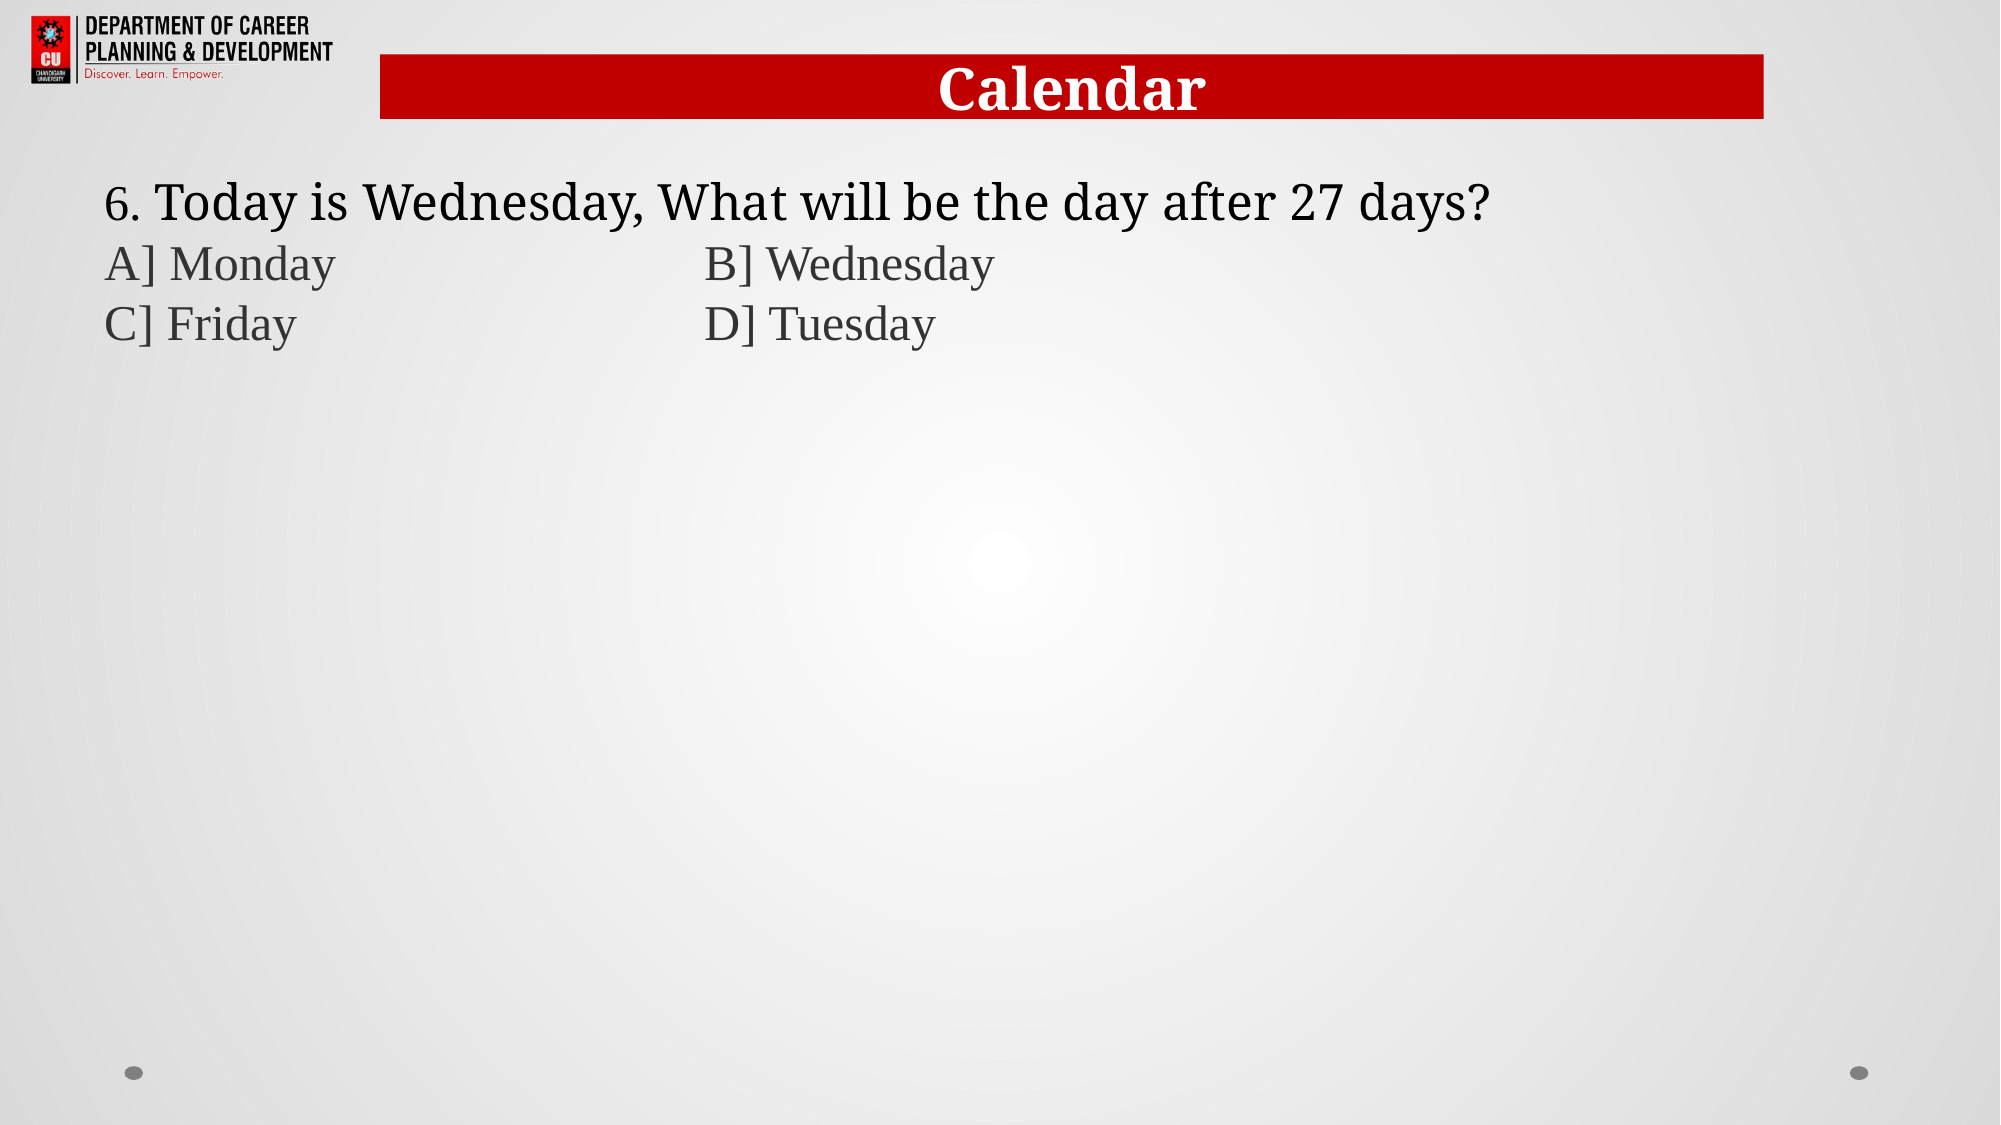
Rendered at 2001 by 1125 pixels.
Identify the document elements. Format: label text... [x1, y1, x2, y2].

text_box Calendar [378, 52, 1766, 121]
picture [23, 0, 349, 100]
text_box 6. Today is Wednesday, What will be the day after 27 days? A] Monday B] Wednesday C] Friday D] Tuesday [89, 163, 1908, 358]
